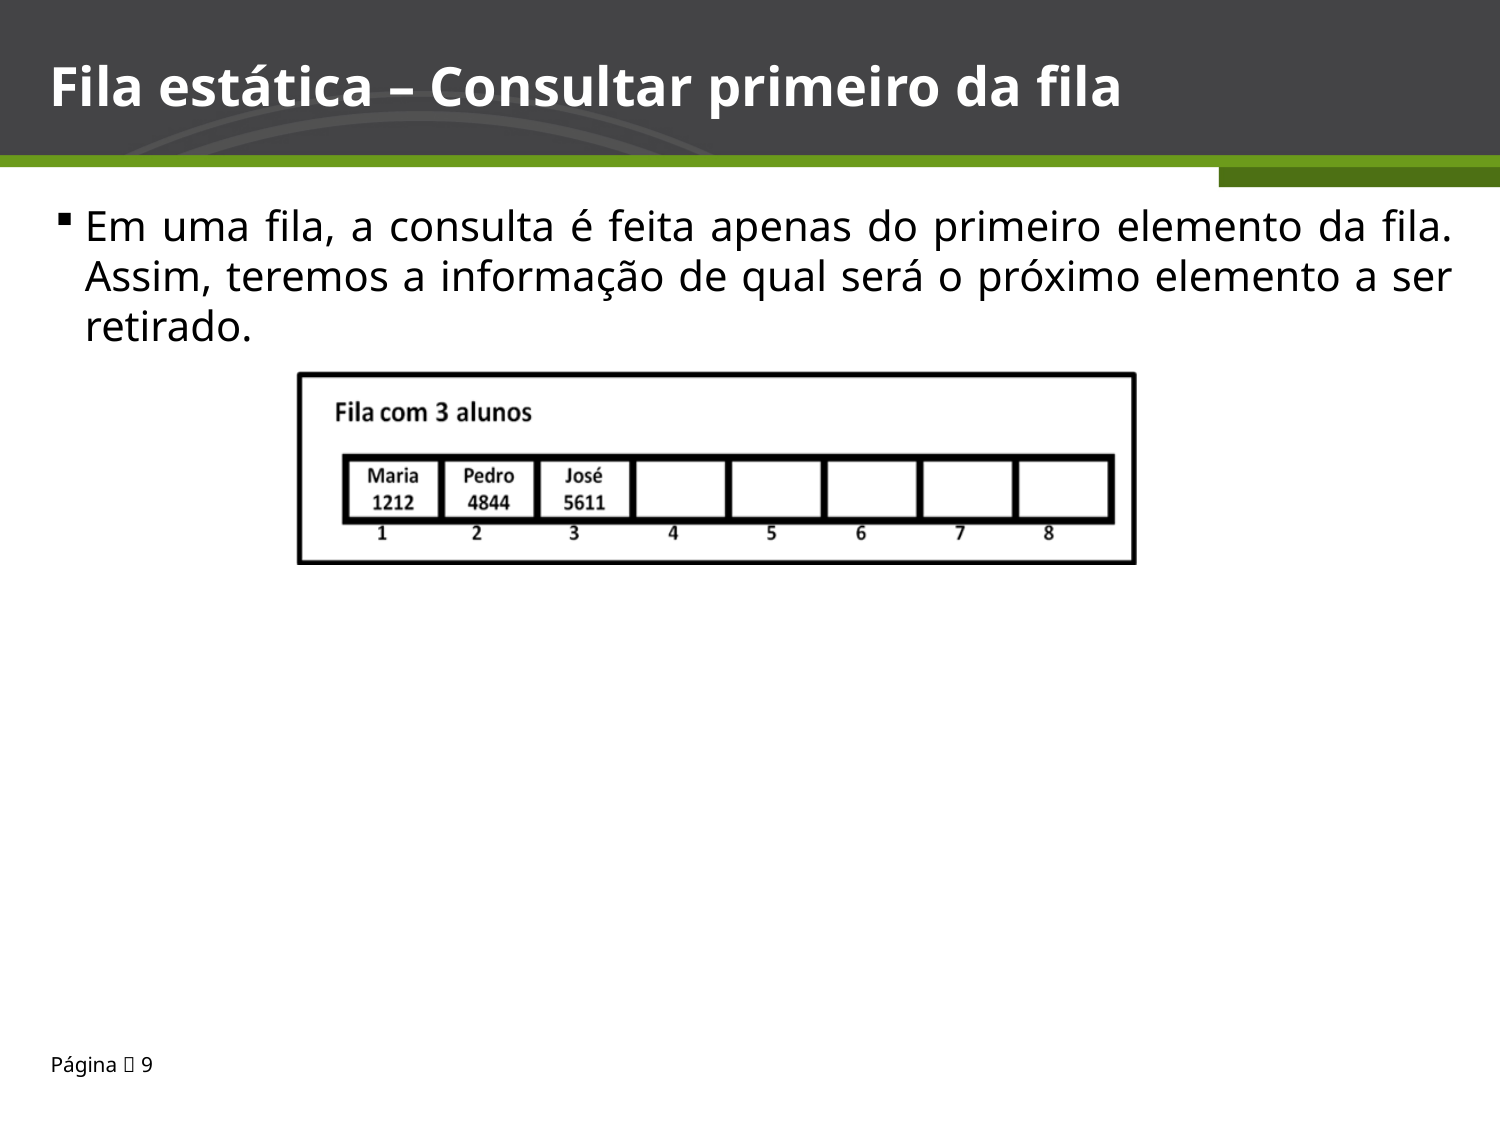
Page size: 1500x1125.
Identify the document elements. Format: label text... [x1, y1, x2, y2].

list Em uma fila, a consulta é feita apenas do primeiro elemento da fila. Assim, teremos a informação de qual será o próximo elemento a ser retirado. [54, 199, 1454, 393]
title Fila estática – Consultar primeiro da fila [48, 51, 1448, 141]
picture [0, 0, 1500, 1125]
